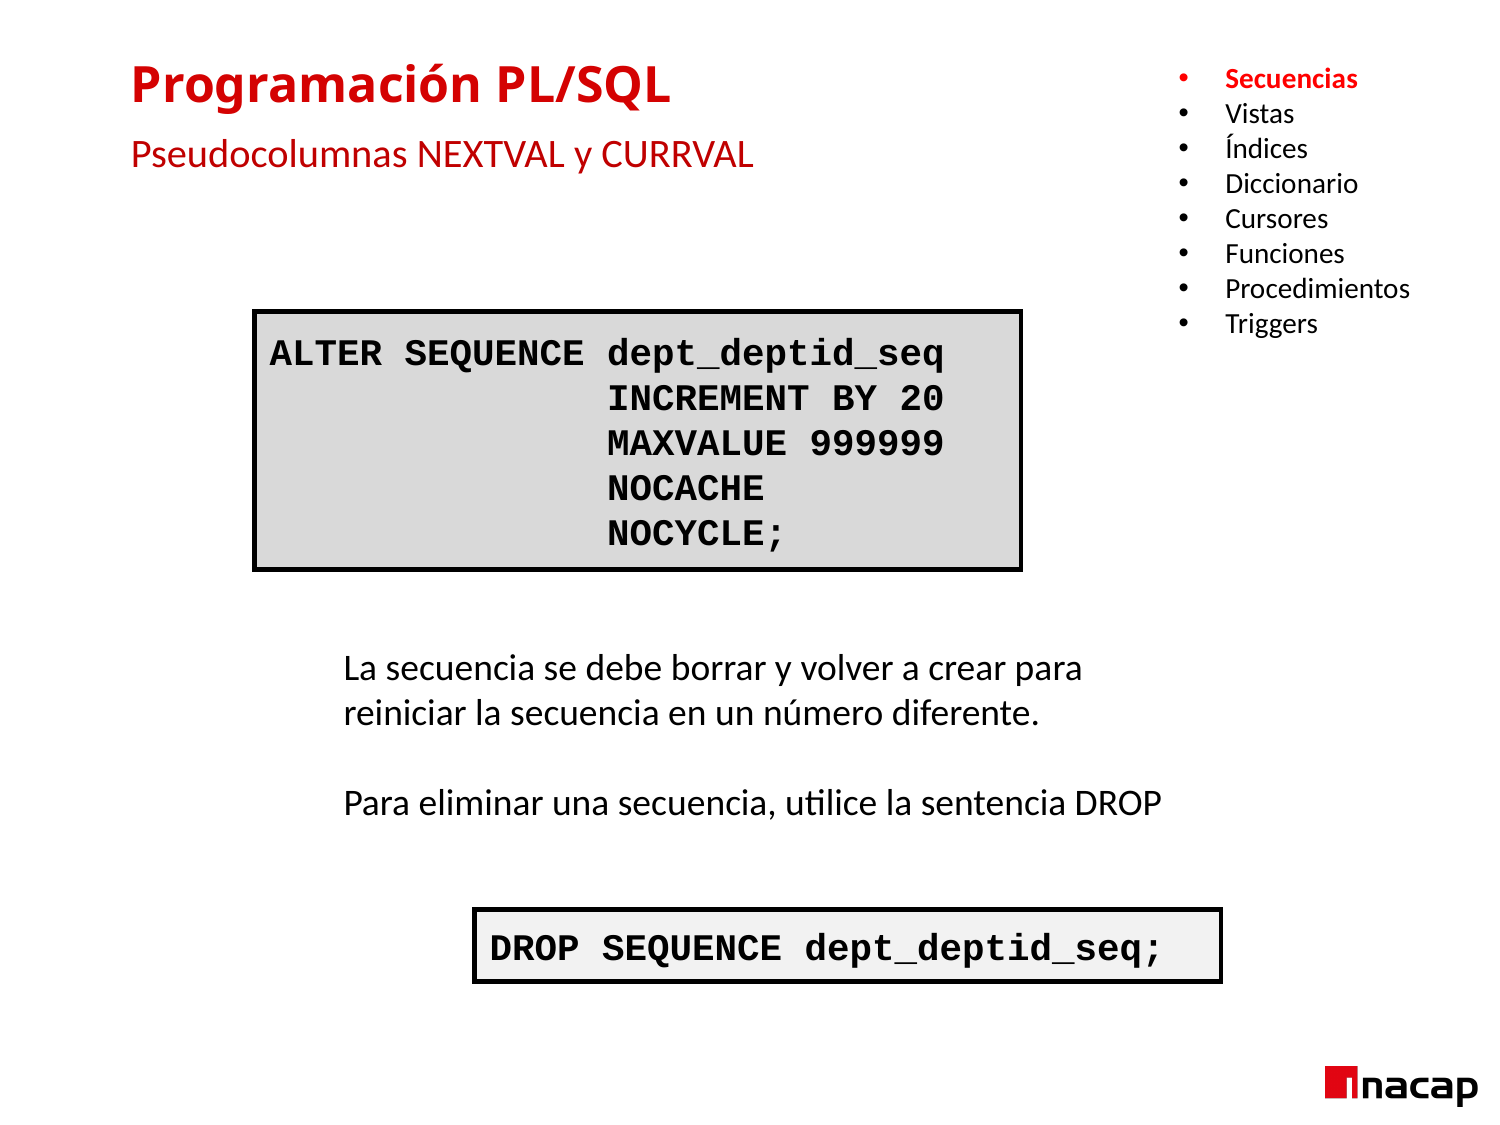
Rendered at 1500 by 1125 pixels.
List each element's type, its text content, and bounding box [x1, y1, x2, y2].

picture [1325, 1065, 1478, 1108]
text_box DROP SEQUENCE dept_deptid_seq; [474, 909, 1222, 982]
text_box Pseudocolumnas NEXTVAL y CURRVAL [115, 119, 834, 185]
text_box ALTER SEQUENCE dept_deptid_seq INCREMENT BY 20 MAXVALUE 999999 NOCACHE NOCYCLE; [254, 311, 1022, 570]
text_box La secuencia se debe borrar y volver a crear para reiniciar la secuencia en un número diferente. Para eliminar una secuencia, utilice la sentencia DROP [328, 635, 1229, 831]
text_box Secuencias Vistas Índices Diccionario Cursores Funciones Procedimientos Triggers [1163, 52, 1443, 347]
title Programación PL/SQL [115, 29, 716, 119]
